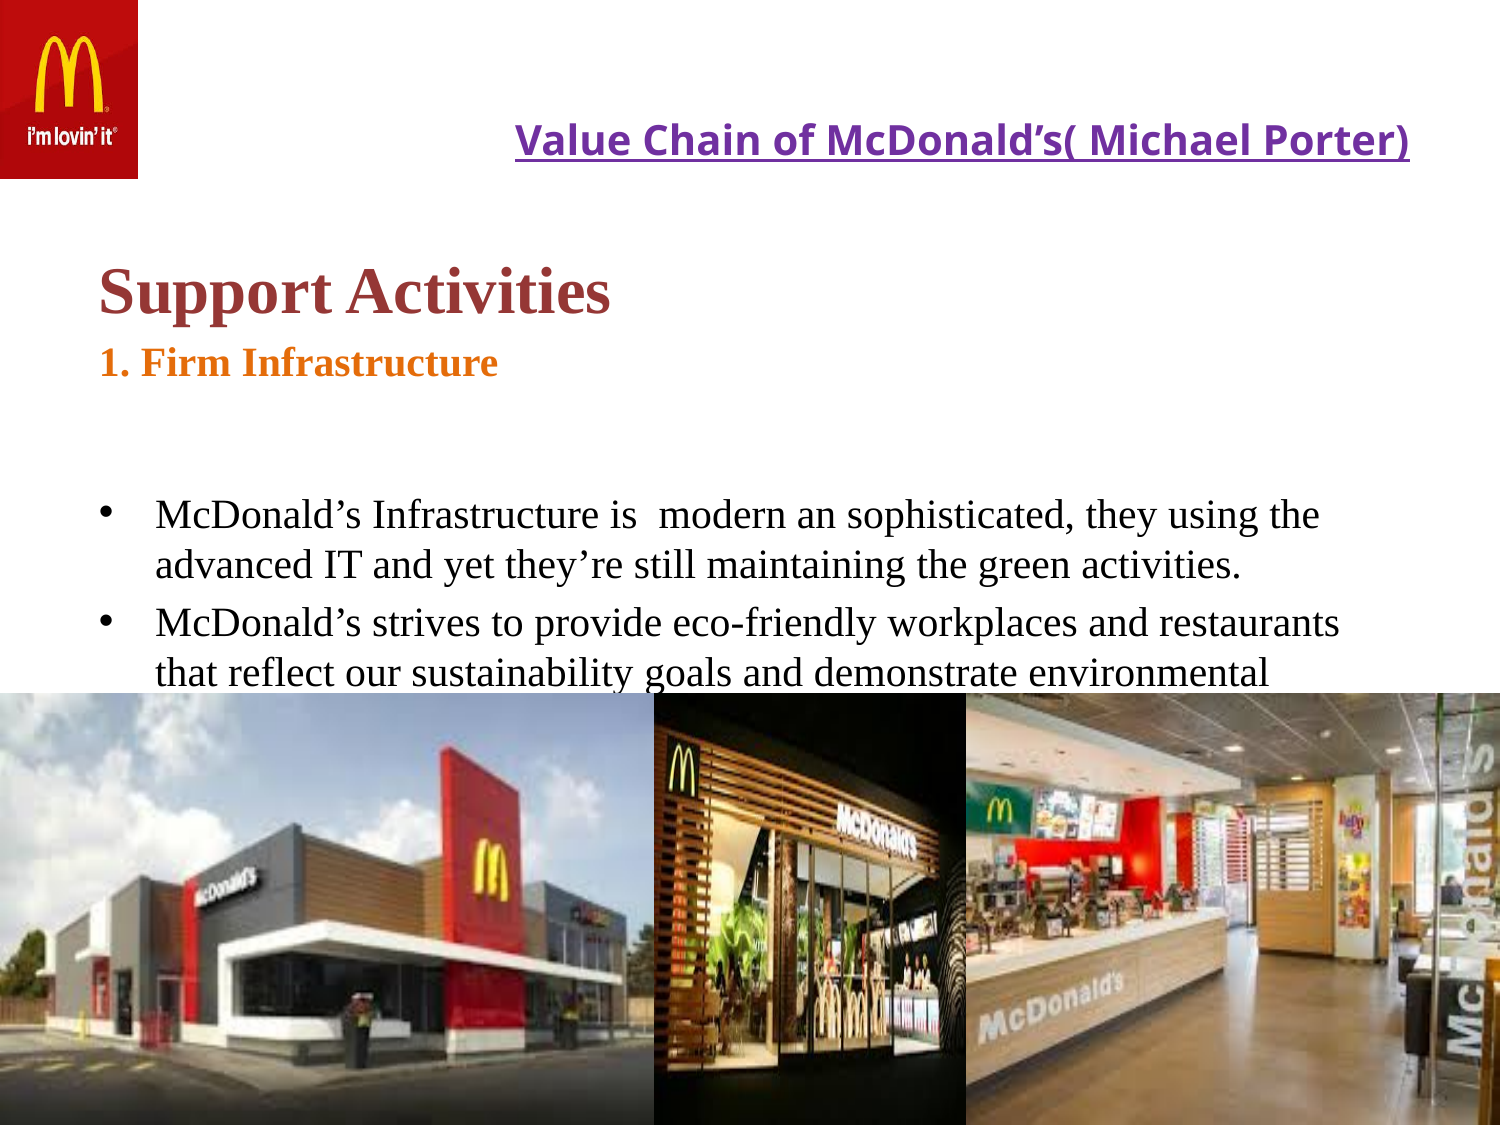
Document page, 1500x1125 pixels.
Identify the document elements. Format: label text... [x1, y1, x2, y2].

picture [0, 693, 1500, 1125]
picture [0, 0, 138, 180]
list Support Activities 1. Firm Infrastructure McDonald’s Infrastructure is modern an sophisticated, they using the advanced IT and yet they’re still maintaining the green activities. McDonald’s strives to provide eco-friendly workplaces and restaurants that reflect our sustainability goals and demonstrate environmental stewardship in the workplace. [83, 238, 1378, 692]
title Value Chain of McDonald’s( Michael Porter) [75, 45, 1425, 233]
